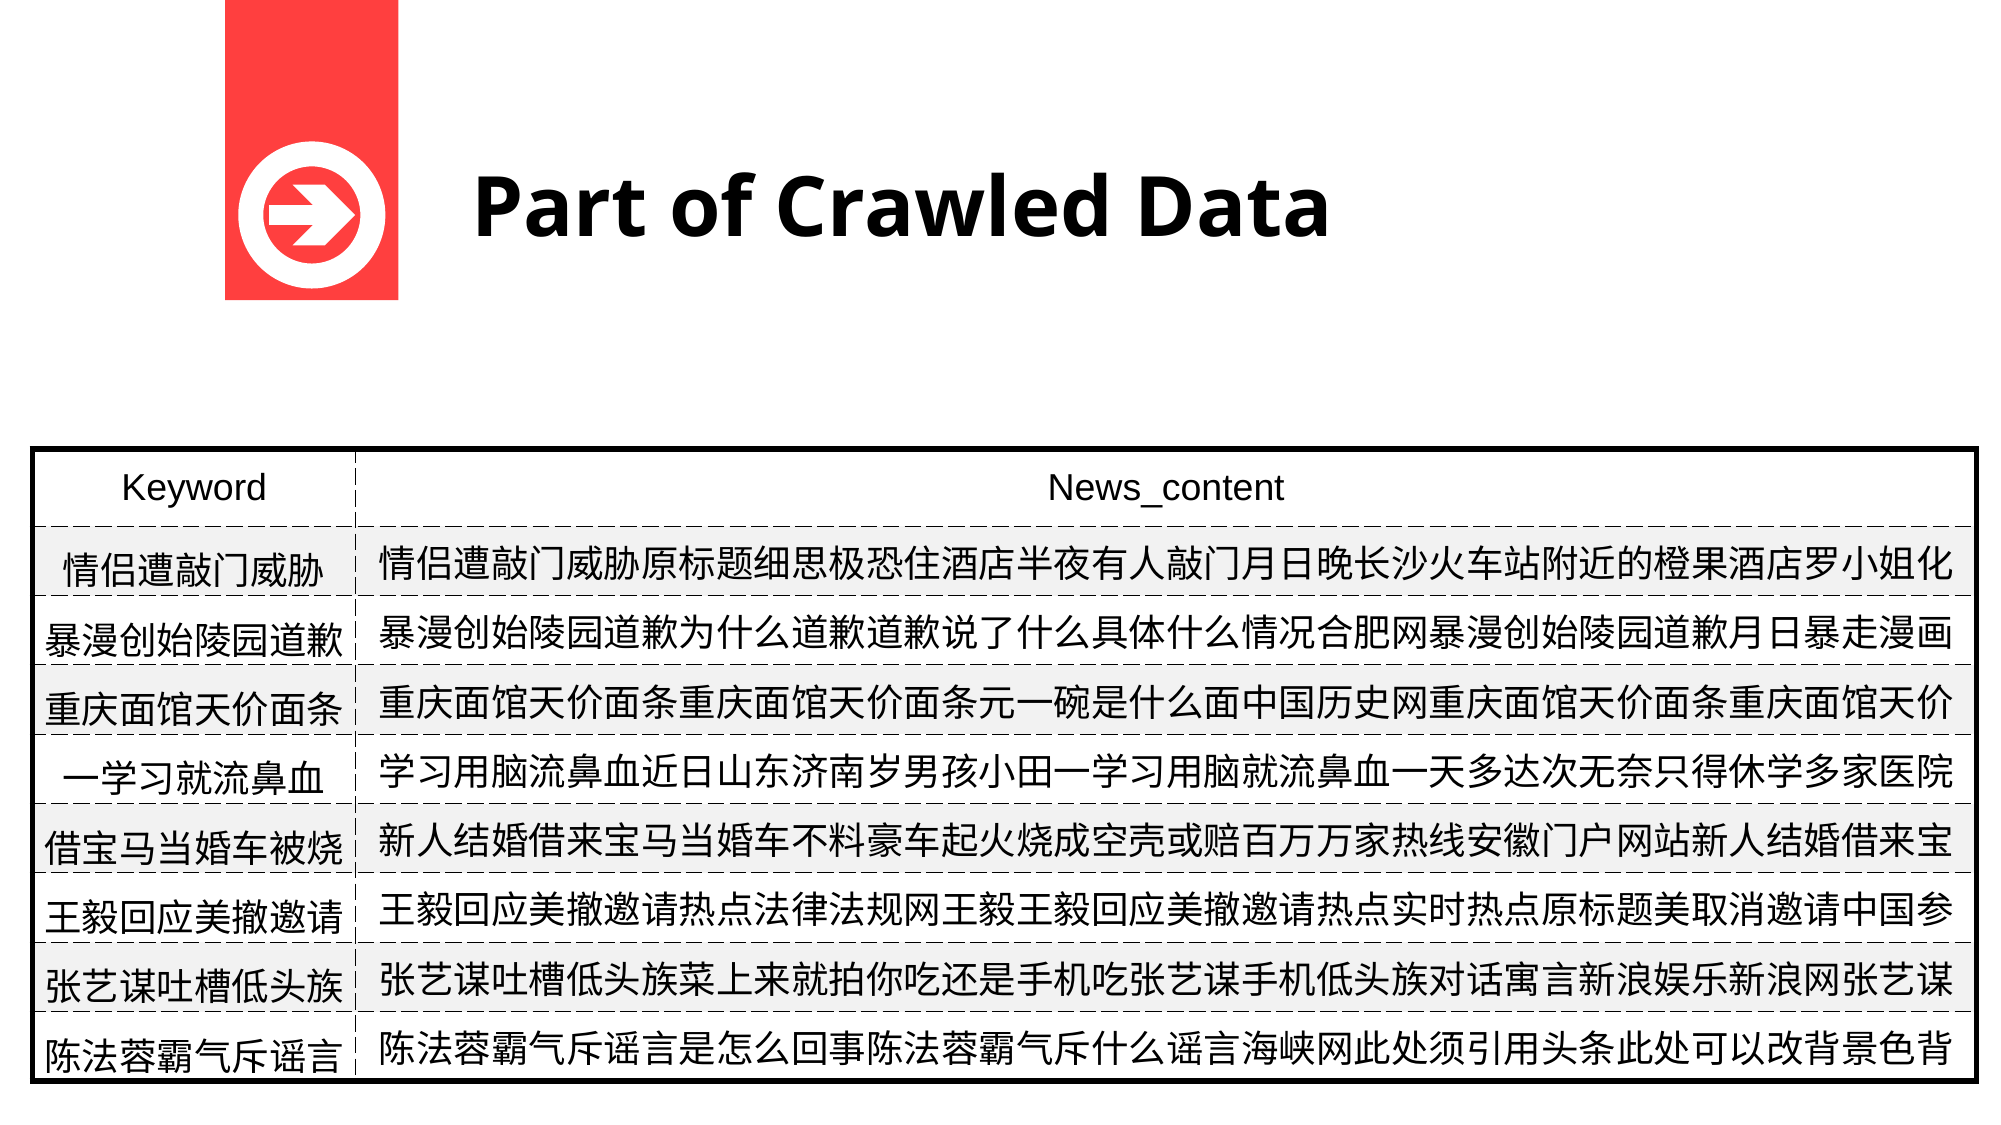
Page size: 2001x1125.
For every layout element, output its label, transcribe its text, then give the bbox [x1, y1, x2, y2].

text_box Part of Crawled Data [442, 145, 1348, 261]
table_cell 王毅回应美撤邀请 [35, 873, 356, 942]
table_cell 新人结婚借来宝马当婚车不料豪车起火烧成空壳或赔百万万家热线安徽门户网站新人结婚借来宝 [356, 804, 1974, 873]
table_cell 陈法蓉霸气斥谣言是怎么回事陈法蓉霸气斥什么谣言海峡网此处须引用头条此处可以改背景色背 [356, 1012, 1974, 1078]
table_header News_content [356, 452, 1974, 526]
table_cell 陈法蓉霸气斥谣言 [35, 1012, 356, 1078]
table_cell 一学习就流鼻血 [35, 734, 356, 804]
text_box [224, 0, 399, 301]
table_cell 学习用脑流鼻血近日山东济南岁男孩小田一学习用脑就流鼻血一天多达次无奈只得休学多家医院 [356, 734, 1974, 804]
table_cell 王毅回应美撤邀请热点法律法规网王毅王毅回应美撤邀请热点实时热点原标题美取消邀请中国参 [356, 873, 1974, 942]
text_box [250, 153, 373, 276]
table_cell 借宝马当婚车被烧 [35, 804, 356, 873]
table_header Keyword [35, 452, 356, 526]
table_cell 情侣遭敲门威胁原标题细思极恐住酒店半夜有人敲门月日晚长沙火车站附近的橙果酒店罗小姐化 [356, 526, 1974, 596]
table_cell 暴漫创始陵园道歉 [35, 596, 356, 665]
table_cell 重庆面馆天价面条重庆面馆天价面条元一碗是什么面中国历史网重庆面馆天价面条重庆面馆天价 [356, 665, 1974, 734]
table_cell 重庆面馆天价面条 [35, 665, 356, 734]
table_cell 张艺谋吐槽低头族菜上来就拍你吃还是手机吃张艺谋手机低头族对话寓言新浪娱乐新浪网张艺谋 [356, 942, 1974, 1012]
table_cell 张艺谋吐槽低头族 [35, 942, 356, 1012]
table_cell 暴漫创始陵园道歉为什么道歉道歉说了什么具体什么情况合肥网暴漫创始陵园道歉月日暴走漫画 [356, 596, 1974, 665]
table_cell 情侣遭敲门威胁 [35, 526, 356, 596]
